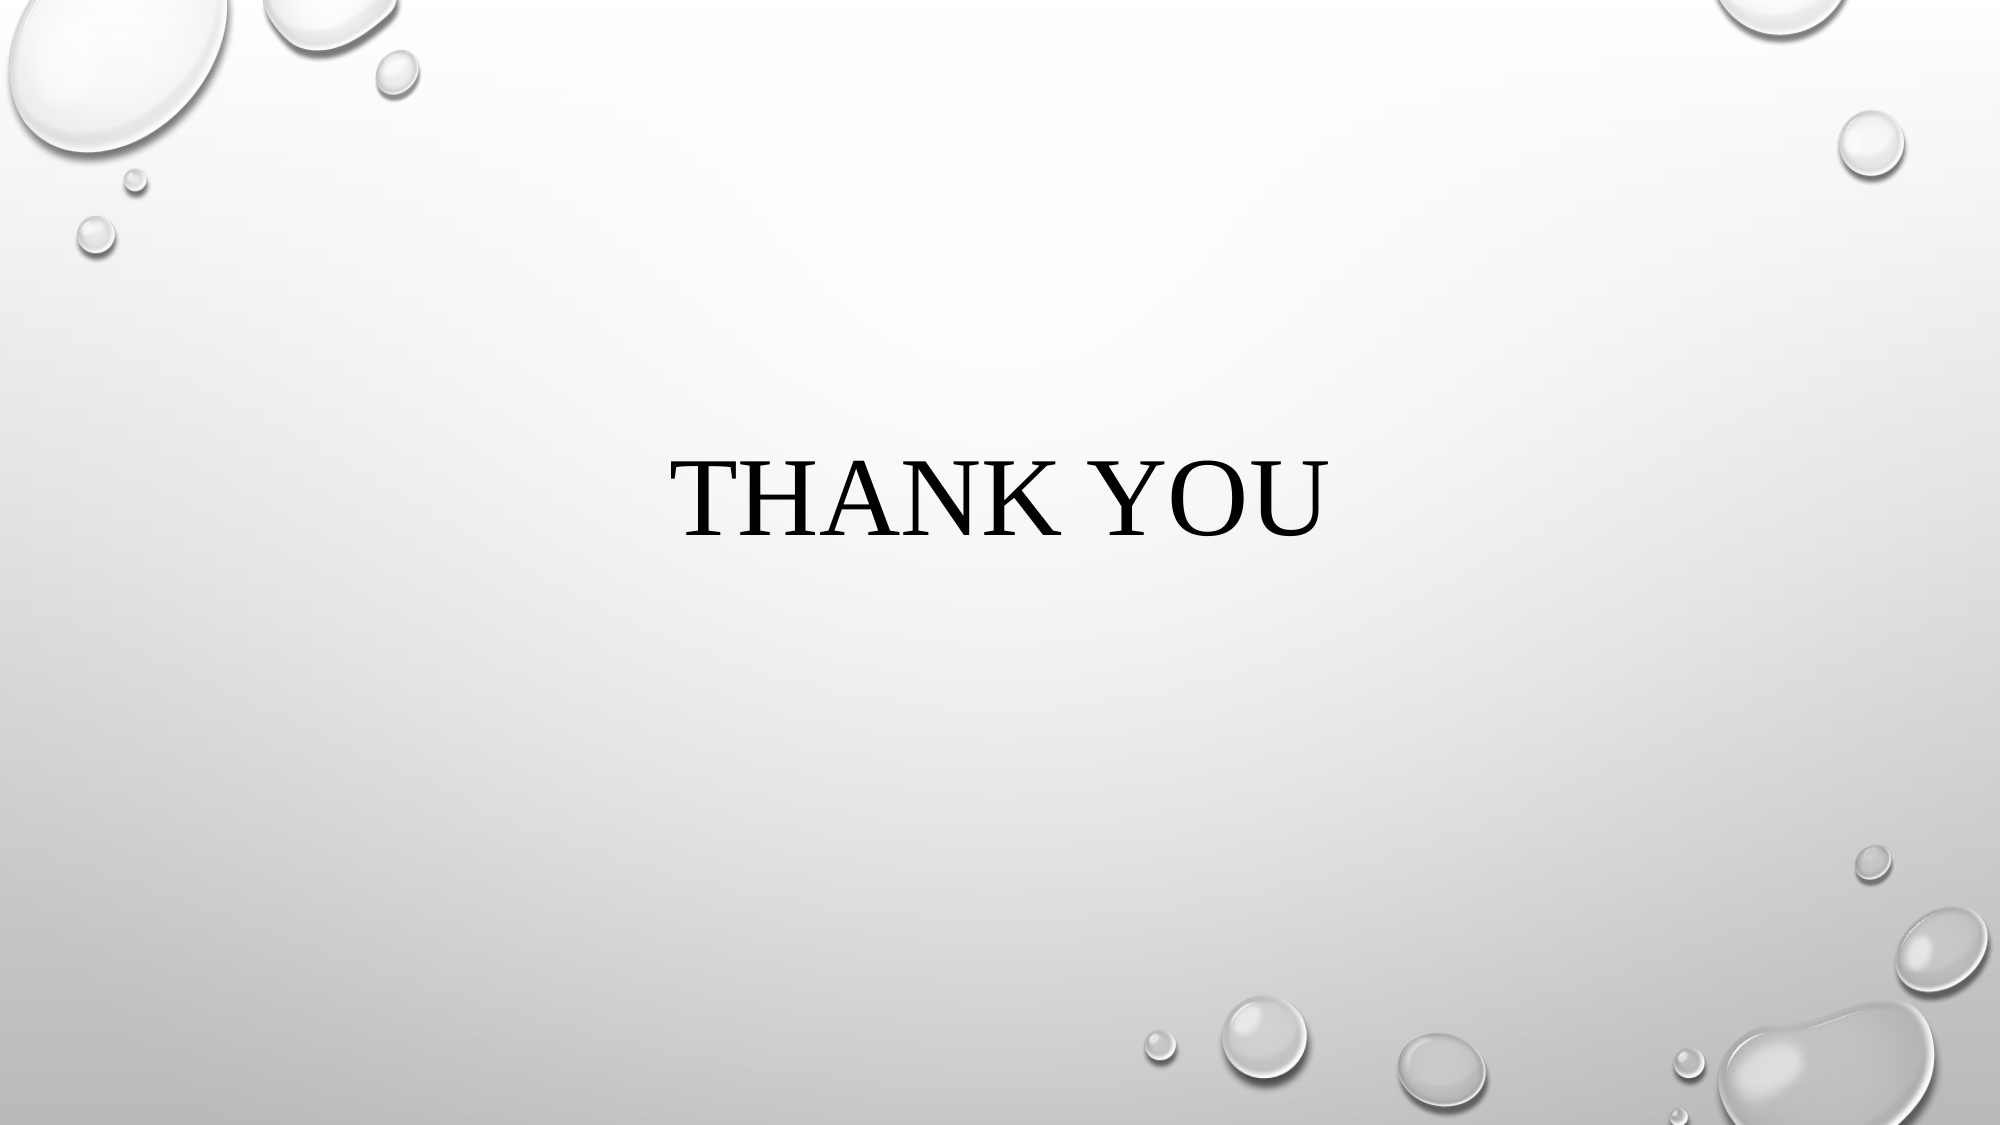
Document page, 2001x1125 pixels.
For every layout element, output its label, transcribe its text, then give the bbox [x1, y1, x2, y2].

picture [0, 0, 2000, 1125]
list THANK YOU [149, 388, 1850, 950]
